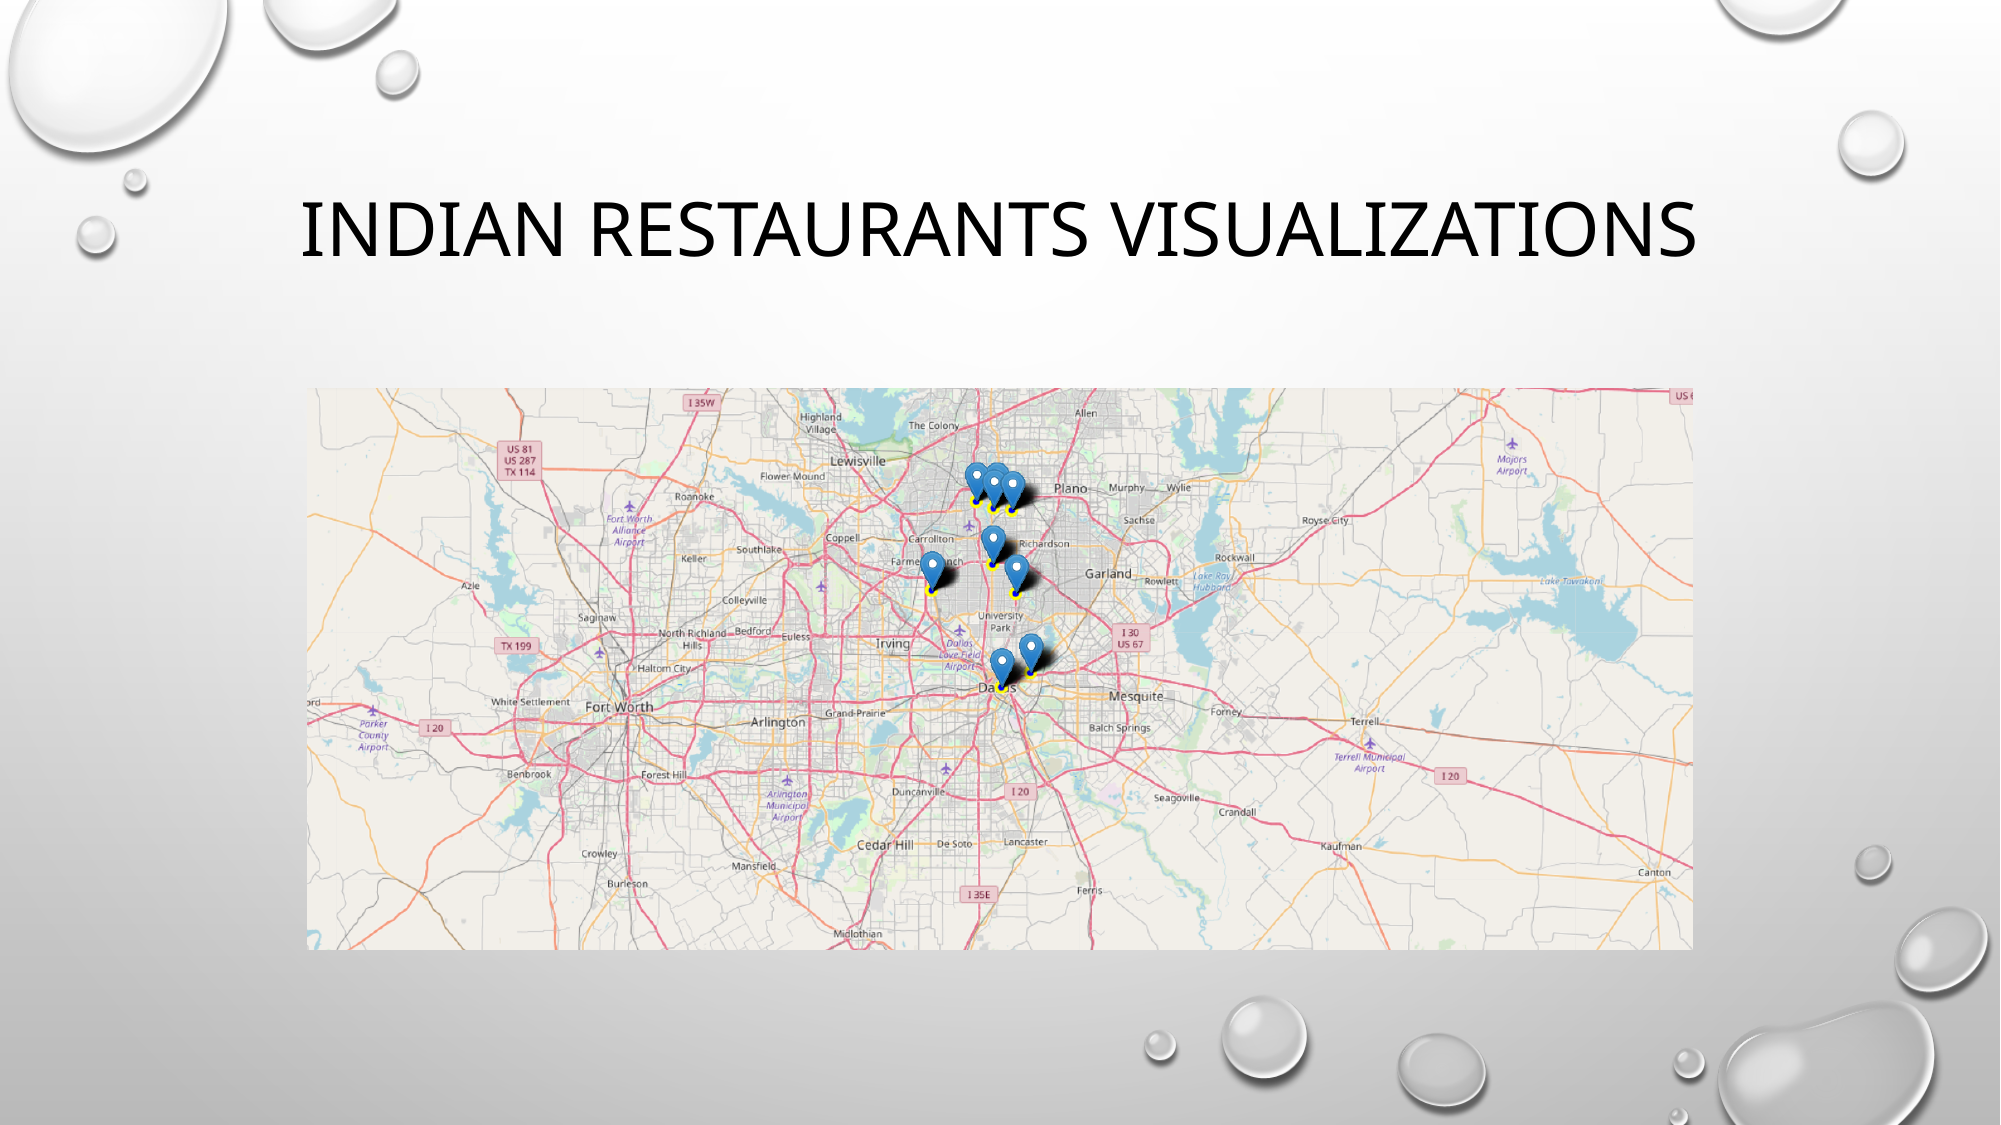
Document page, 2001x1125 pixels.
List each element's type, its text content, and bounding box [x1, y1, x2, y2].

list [307, 387, 1693, 951]
title Indian Restaurants Visualizations [149, 101, 1851, 364]
picture [0, 0, 2000, 1125]
